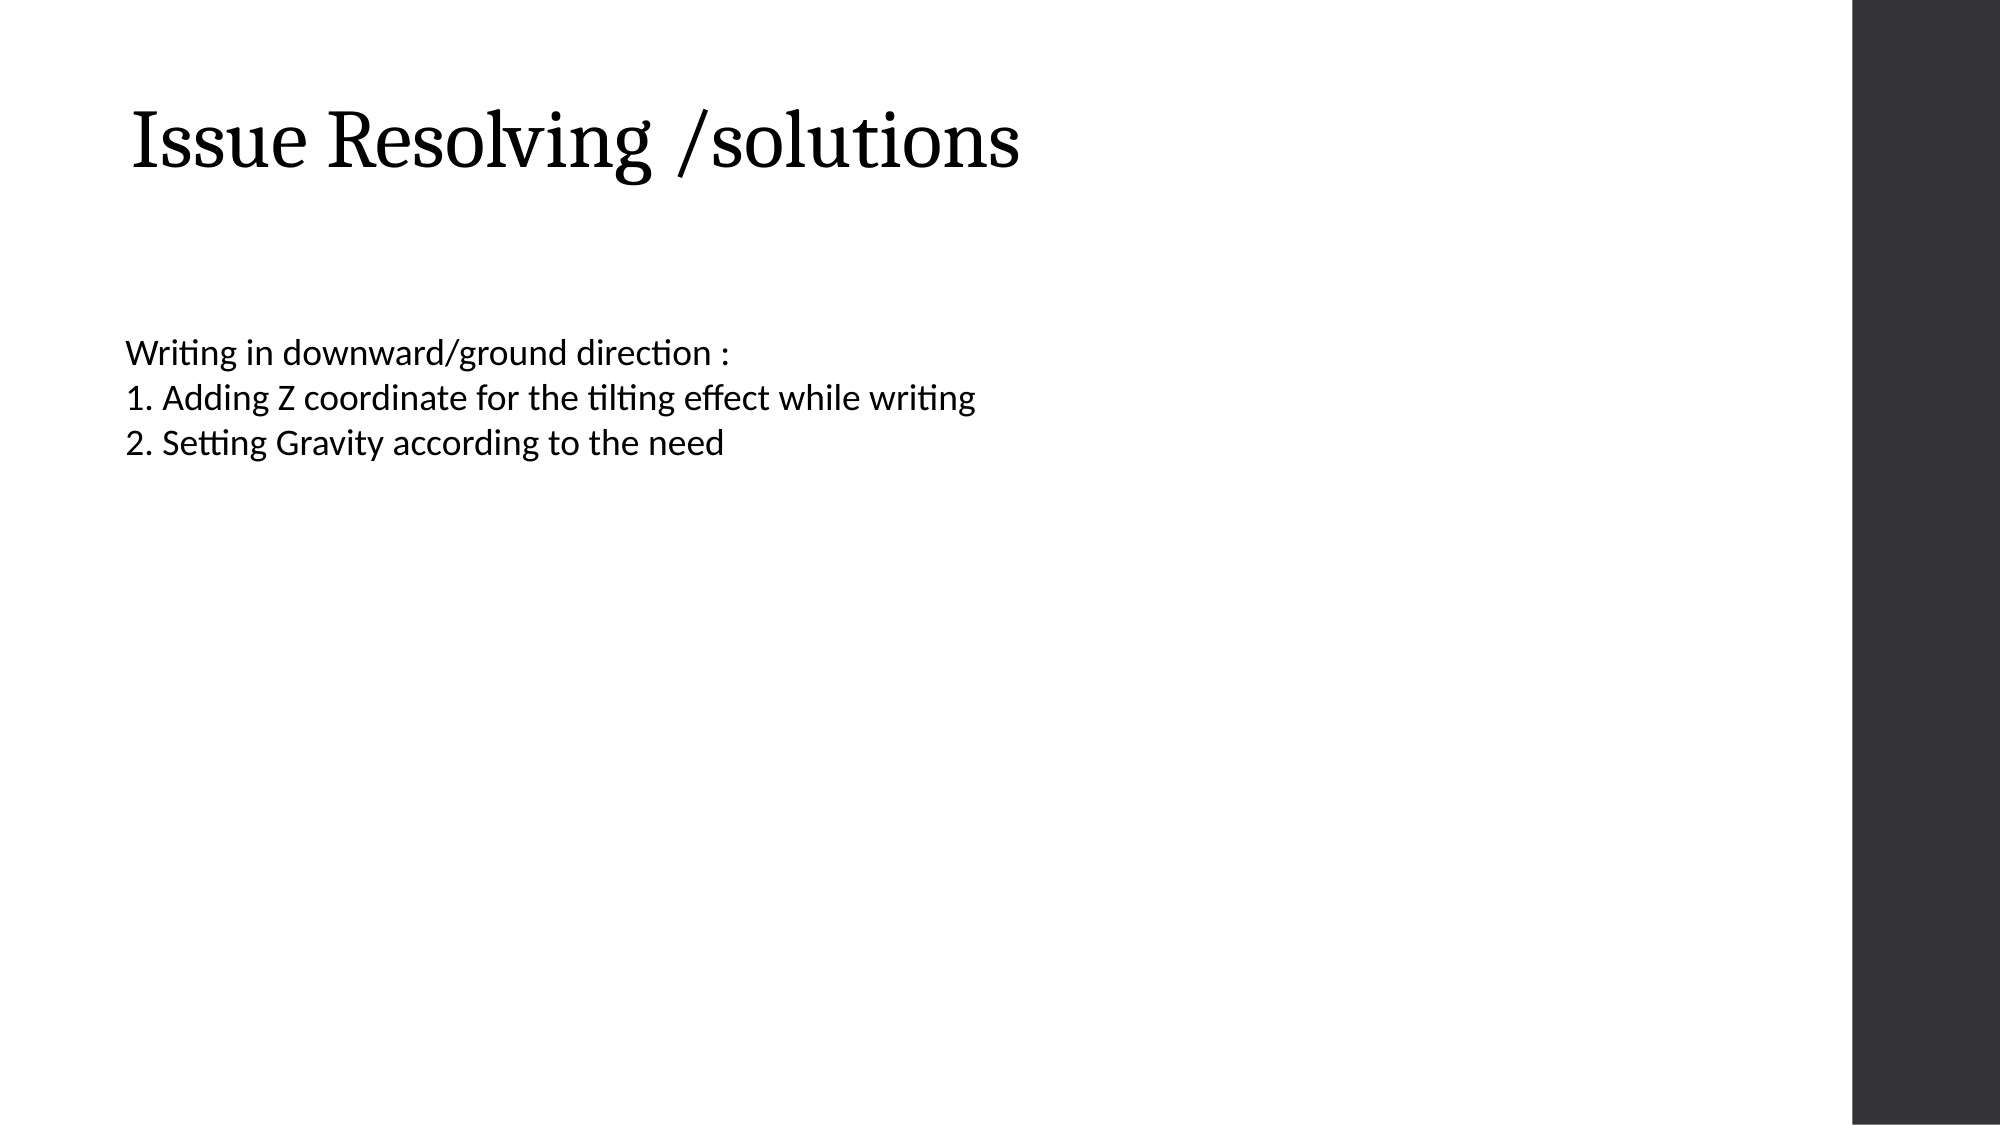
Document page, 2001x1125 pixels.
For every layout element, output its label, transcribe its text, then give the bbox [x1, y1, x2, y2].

title Issue Resolving /solutions [131, 83, 1869, 188]
list Writing in downward/ground direction : 1. Adding Z coordinate for the tilting effect while writing 2. Setting Gravity according to the need [125, 327, 1875, 556]
